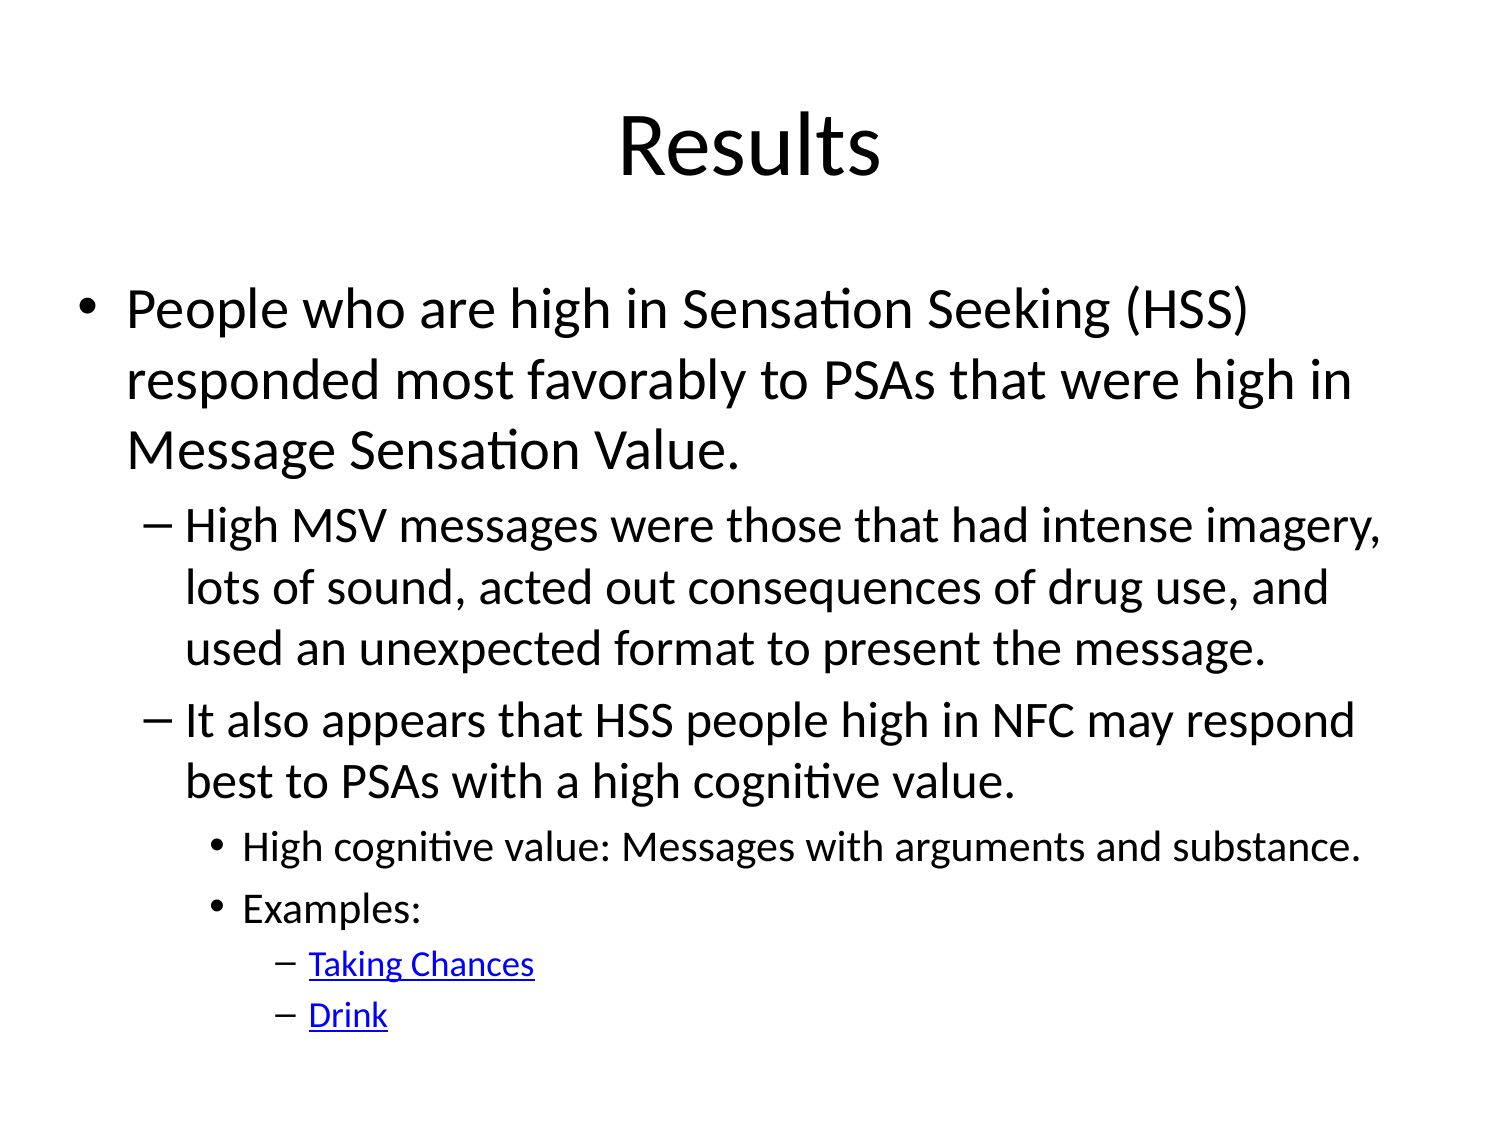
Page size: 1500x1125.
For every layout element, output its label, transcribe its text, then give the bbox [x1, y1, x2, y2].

list People who are high in Sensation Seeking (HSS) responded most favorably to PSAs that were high in Message Sensation Value. High MSV messages were those that had intense imagery, lots of sound, acted out consequences of drug use, and used an unexpected format to present the message. It also appears that HSS people high in NFC may respond best to PSAs with a high cognitive value. High cognitive value: Messages with arguments and substance. Examples: Taking Chances Drink [62, 262, 1425, 1125]
title Results [75, 45, 1425, 233]
